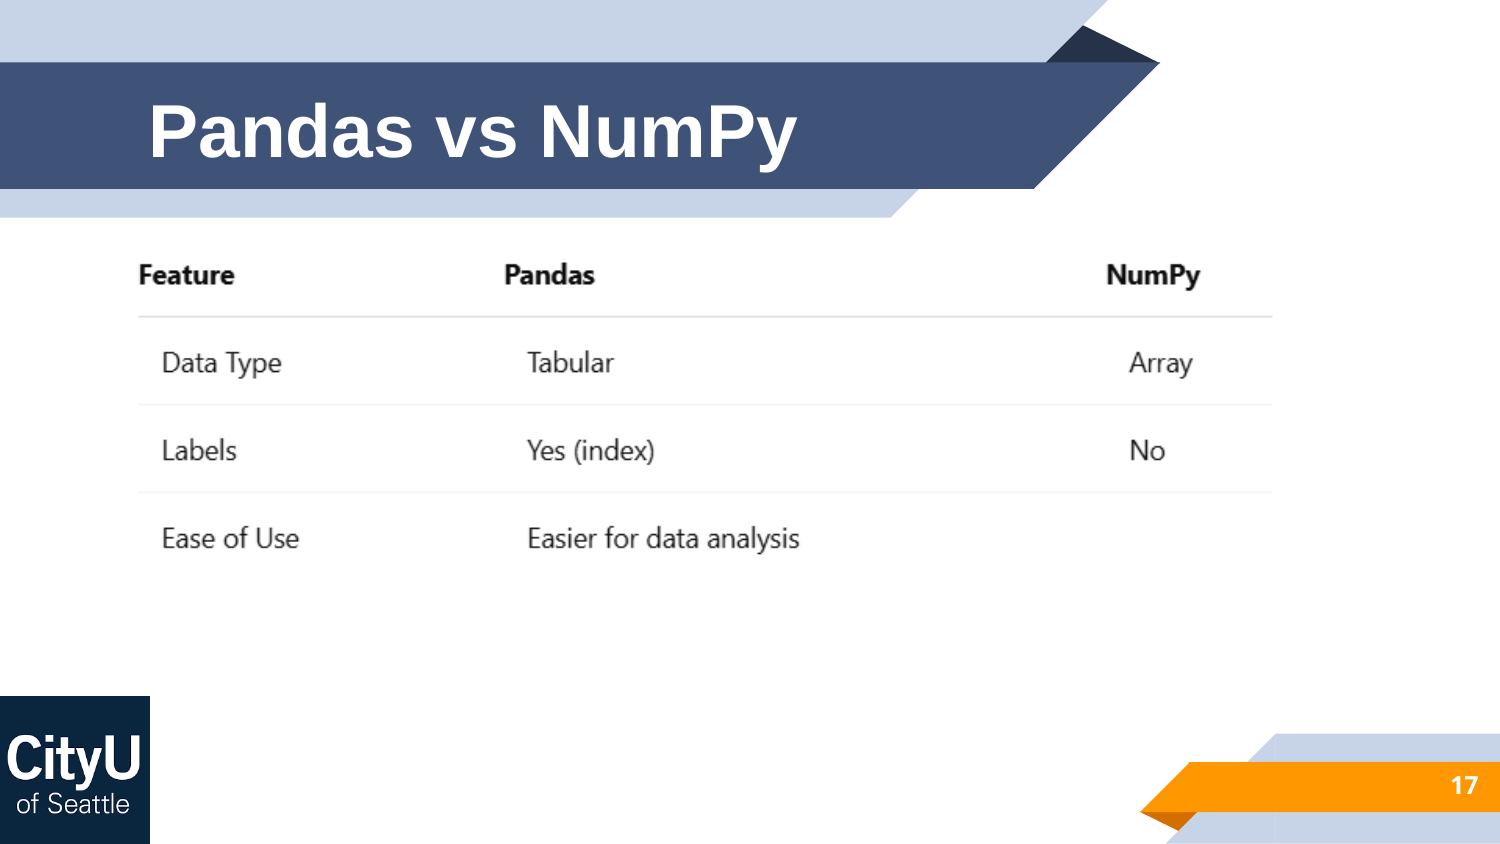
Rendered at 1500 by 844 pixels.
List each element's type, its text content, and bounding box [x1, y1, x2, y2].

slide_number 17 [1249, 760, 1494, 813]
picture [102, 244, 1307, 600]
title Pandas vs NumPy [133, 64, 1035, 190]
picture [0, 696, 150, 844]
